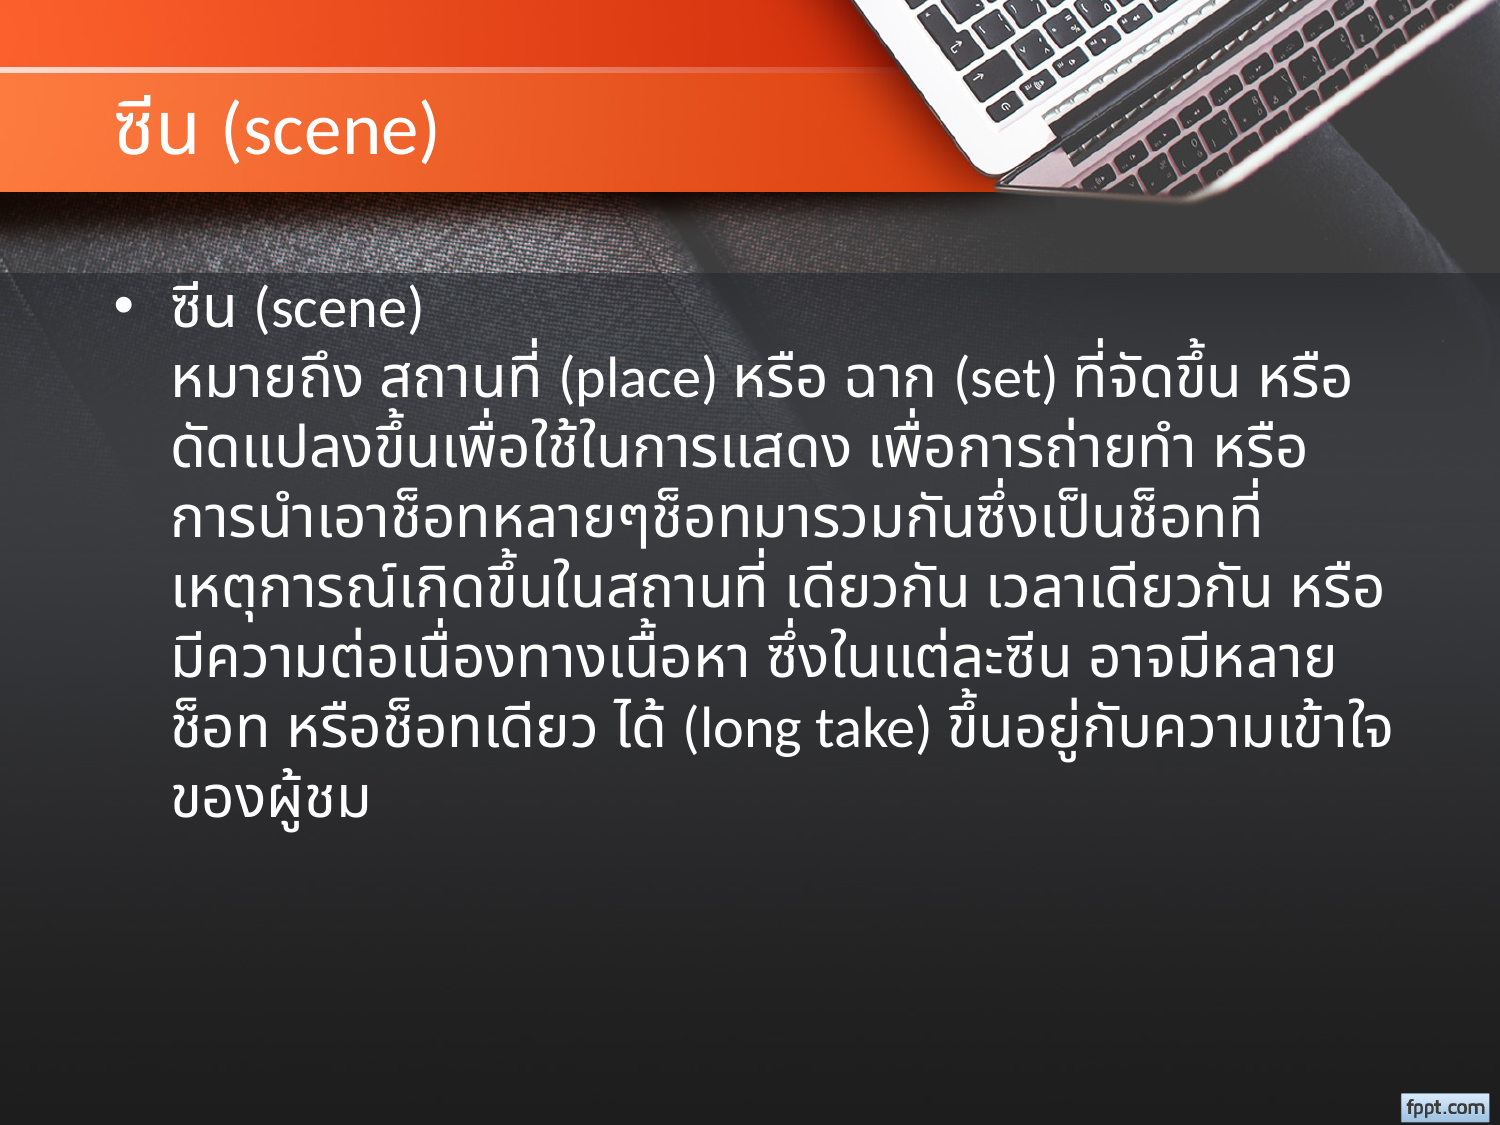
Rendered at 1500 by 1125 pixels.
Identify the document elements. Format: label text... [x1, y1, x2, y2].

title ซีน (scene) [98, 61, 1427, 187]
list ซีน (scene) หมายถึง สถานที่ (place) หรือ ฉาก (set) ที่จัดขึ้น หรือ ดัดแปลงขึ้นเพื่อใช้ในการแสดง เพื่อการถ่ายทำ หรือ การนำเอาช็อทหลายๆช็อทมารวมกันซึ่งเป็นช็อทที่เหตุการณ์เกิดขึ้นในสถานที่ เดียวกัน เวลาเดียวกัน หรือมีความต่อเนื่องทางเนื้อหา ซึ่งในแต่ละซีน อาจมีหลายช็อท หรือช็อทเดียว ได้ (long take) ขึ้นอยู่กับความเข้าใจของผู้ชม [98, 261, 1425, 1039]
picture [0, 0, 1500, 1125]
